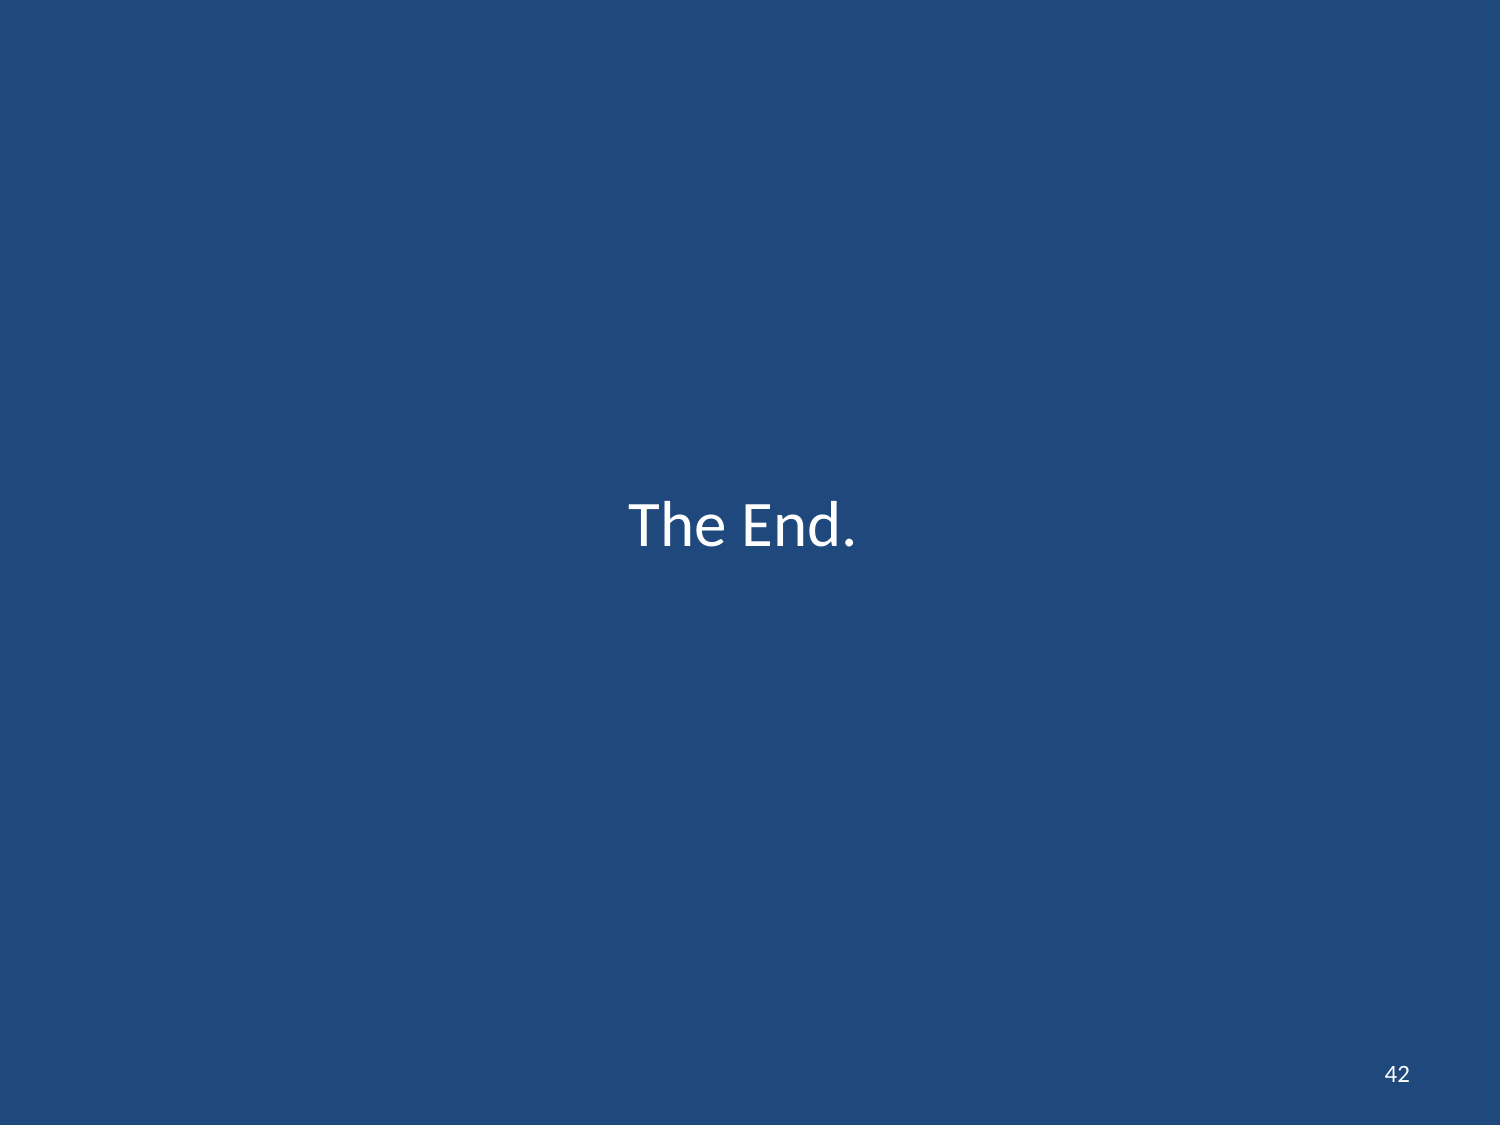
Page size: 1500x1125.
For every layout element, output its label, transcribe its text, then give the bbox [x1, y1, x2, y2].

title The End. [24, 24, 1463, 1088]
slide_number 42 [1074, 1042, 1425, 1103]
